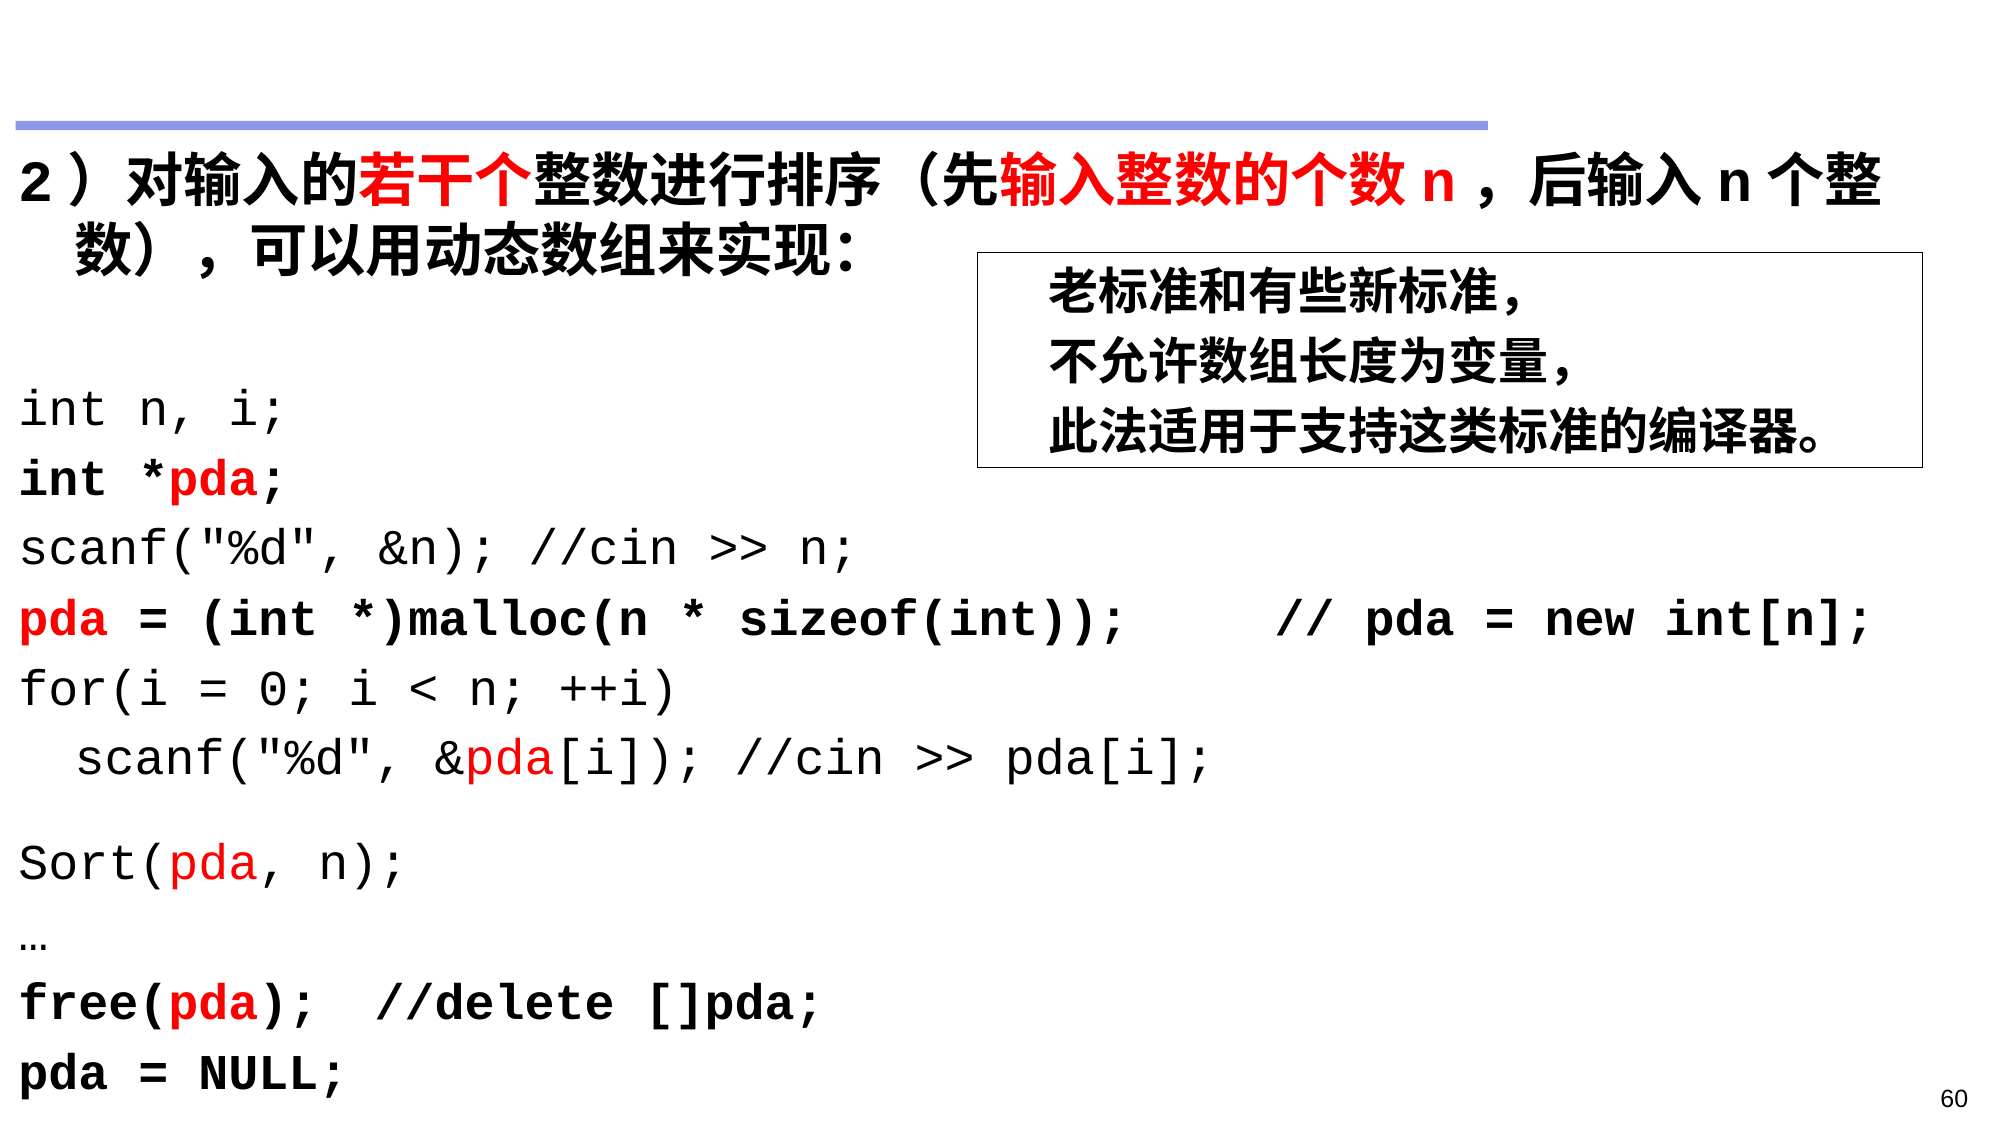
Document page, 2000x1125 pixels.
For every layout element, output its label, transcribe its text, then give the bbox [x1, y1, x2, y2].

text_box 60 [1786, 1074, 1984, 1113]
list 2）对输入的若干个整数进行排序（先输入整数的个数n，后输入n个整数），可以用动态数组来实现： int n, i; int *pda; scanf("%d", &n); //cin >> n; pda = (int *)malloc(n * sizeof(int)); // pda = new int[n]; for(i = 0; i < n; ++i) scanf("%d", &pda[i]); //cin >> pda[i]; Sort(pda, n); … free(pda); //delete []pda; pda = NULL; [15, 141, 1984, 1118]
text_box 老标准和有些新标准， 不允许数组长度为变量， 此法适用于支持这类标准的编译器。 [977, 252, 1923, 468]
